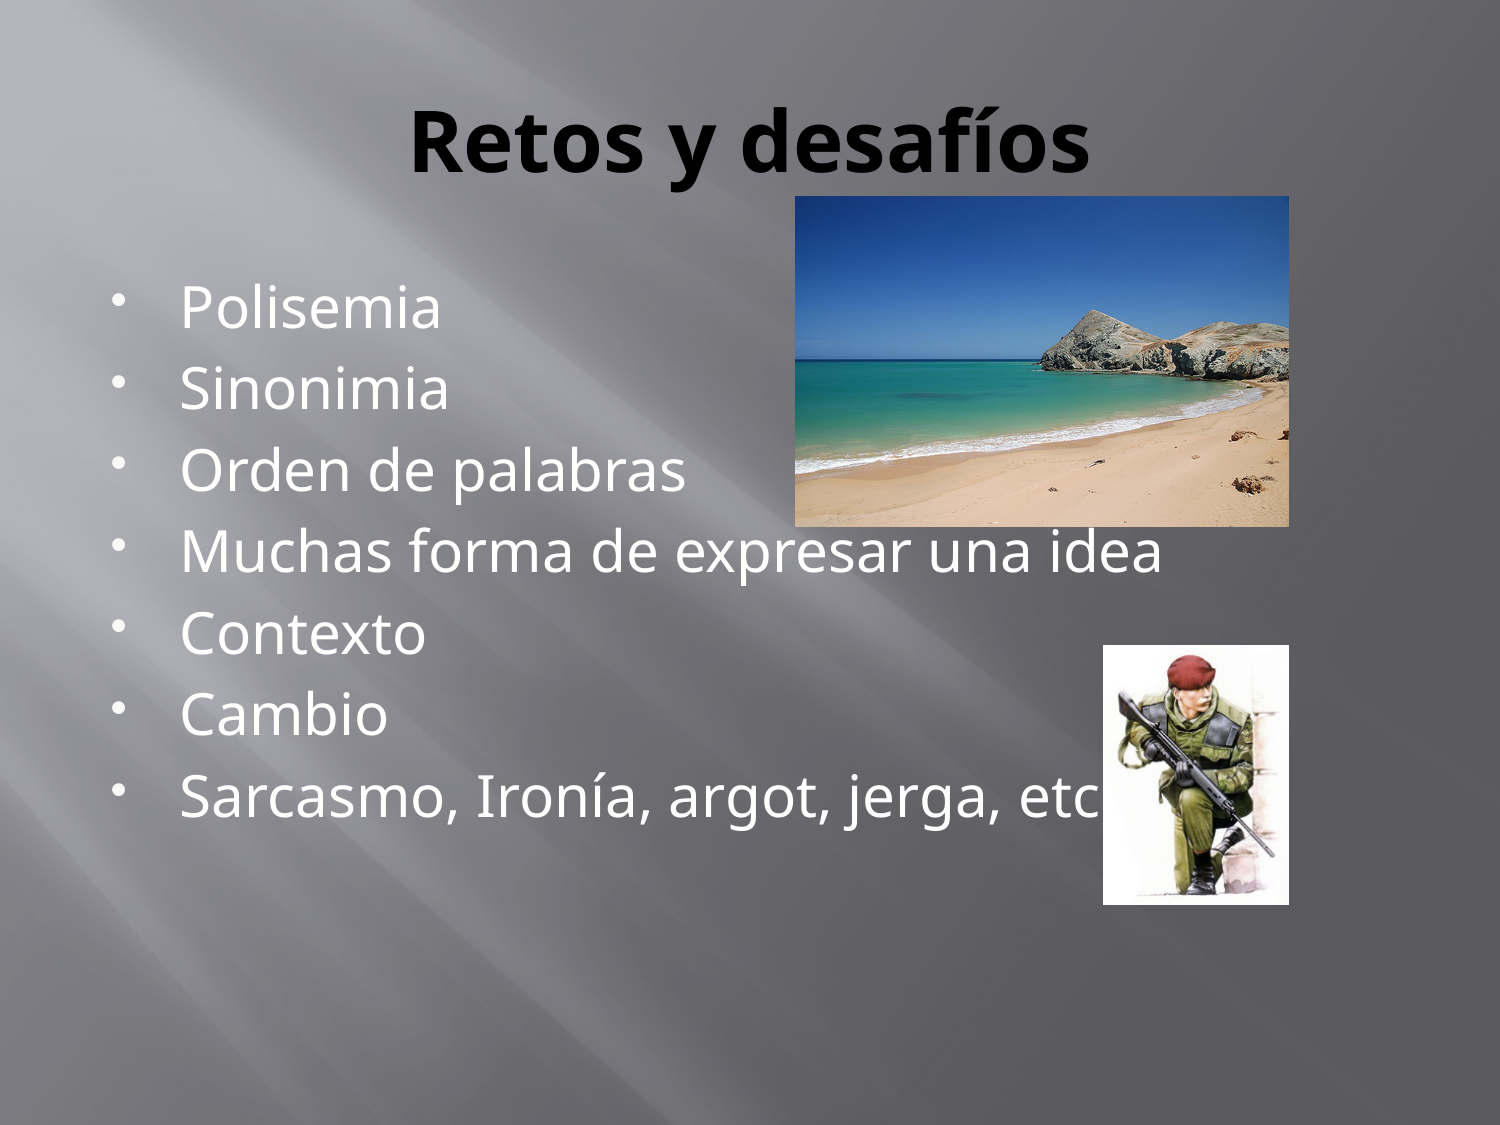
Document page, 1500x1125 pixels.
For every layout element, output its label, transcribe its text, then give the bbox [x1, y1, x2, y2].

picture [1102, 644, 1290, 906]
title Retos y desafíos [75, 45, 1425, 233]
picture [794, 196, 1290, 528]
list Polisemia Sinonimia Orden de palabras Muchas forma de expresar una idea Contexto Cambio Sarcasmo, Ironía, argot, jerga, etc [75, 262, 1425, 1035]
